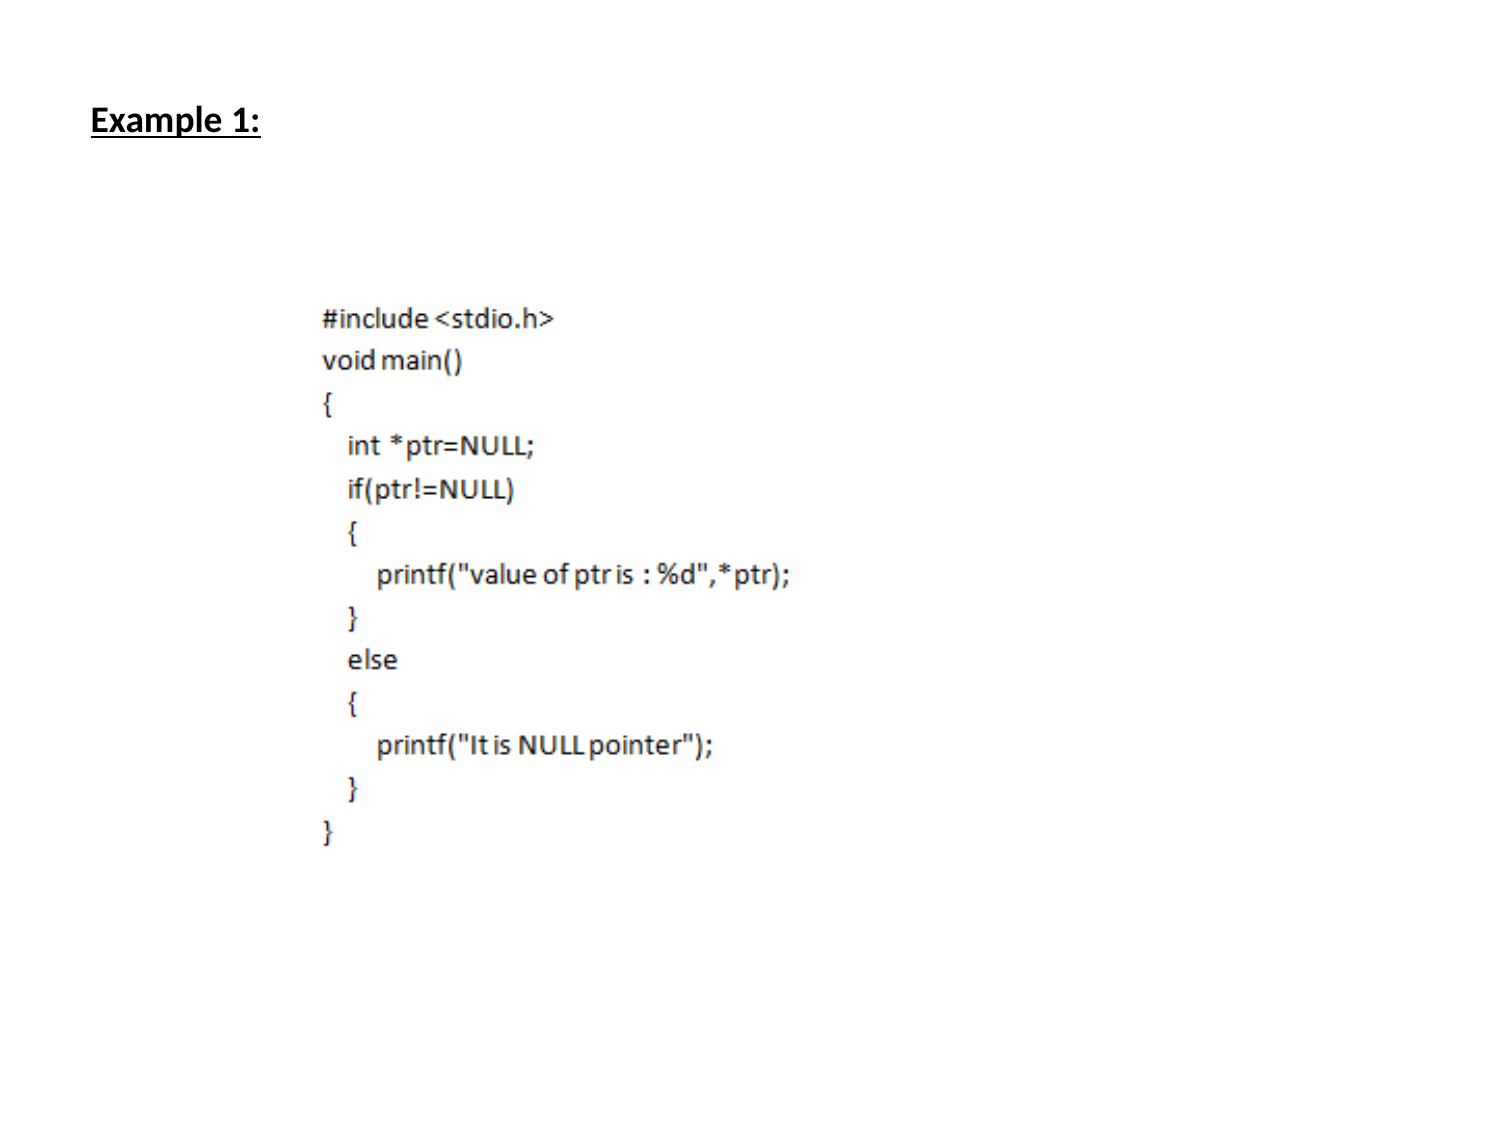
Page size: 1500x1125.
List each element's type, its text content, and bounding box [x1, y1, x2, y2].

picture [299, 287, 863, 863]
text_box Example 1: [75, 87, 276, 148]
